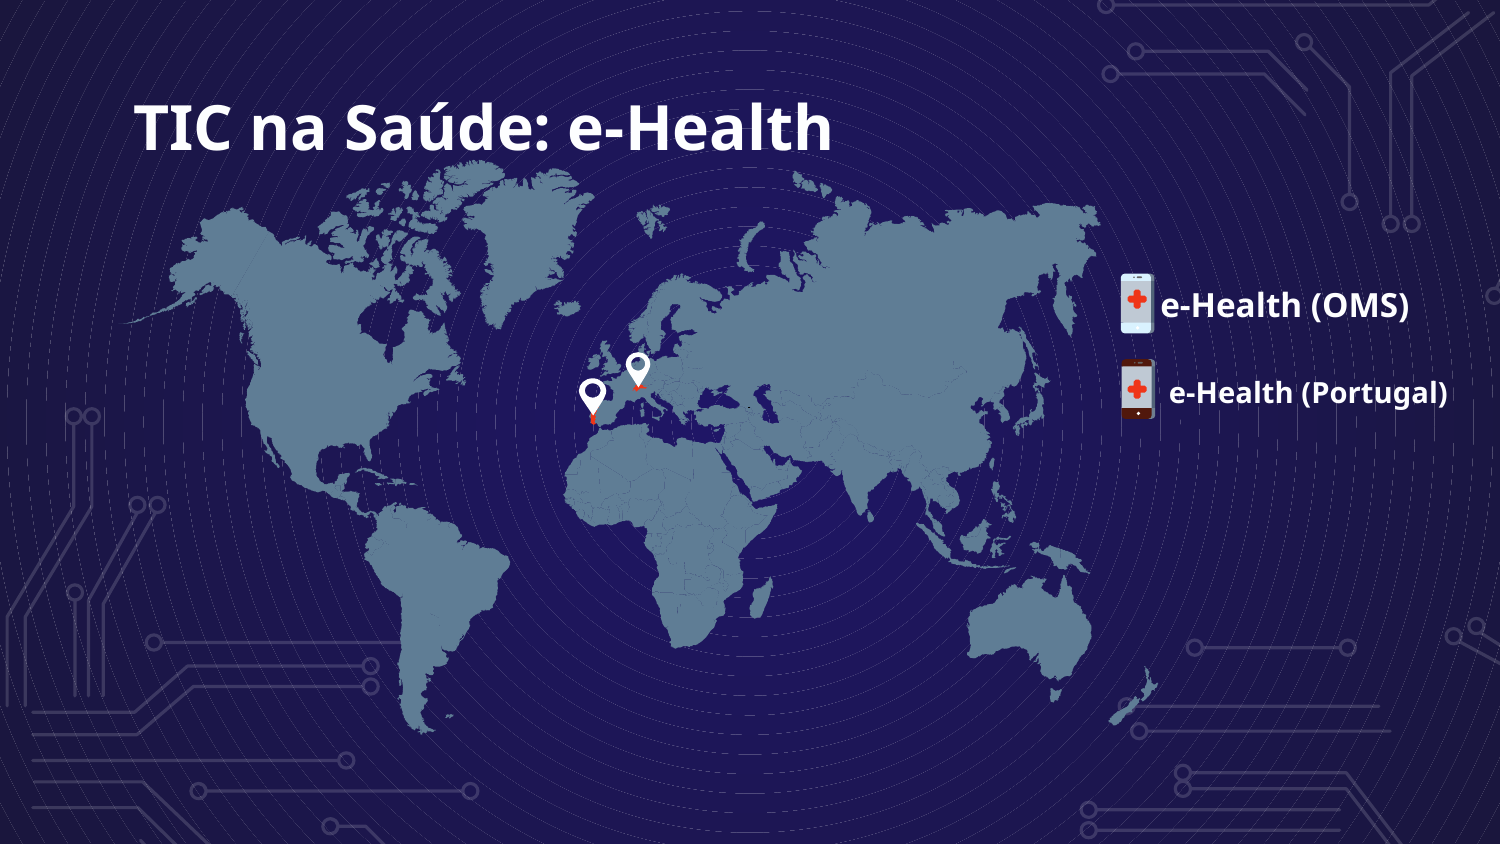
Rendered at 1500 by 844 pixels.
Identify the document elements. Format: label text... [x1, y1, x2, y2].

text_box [1121, 358, 1156, 419]
text_box e-Health (OMS) [1163, 220, 1500, 339]
title TIC na Saúde: e-Health [118, 72, 1382, 167]
text_box e-Health (Portugal) [1163, 365, 1495, 425]
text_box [1120, 273, 1155, 334]
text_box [118, 159, 1159, 736]
